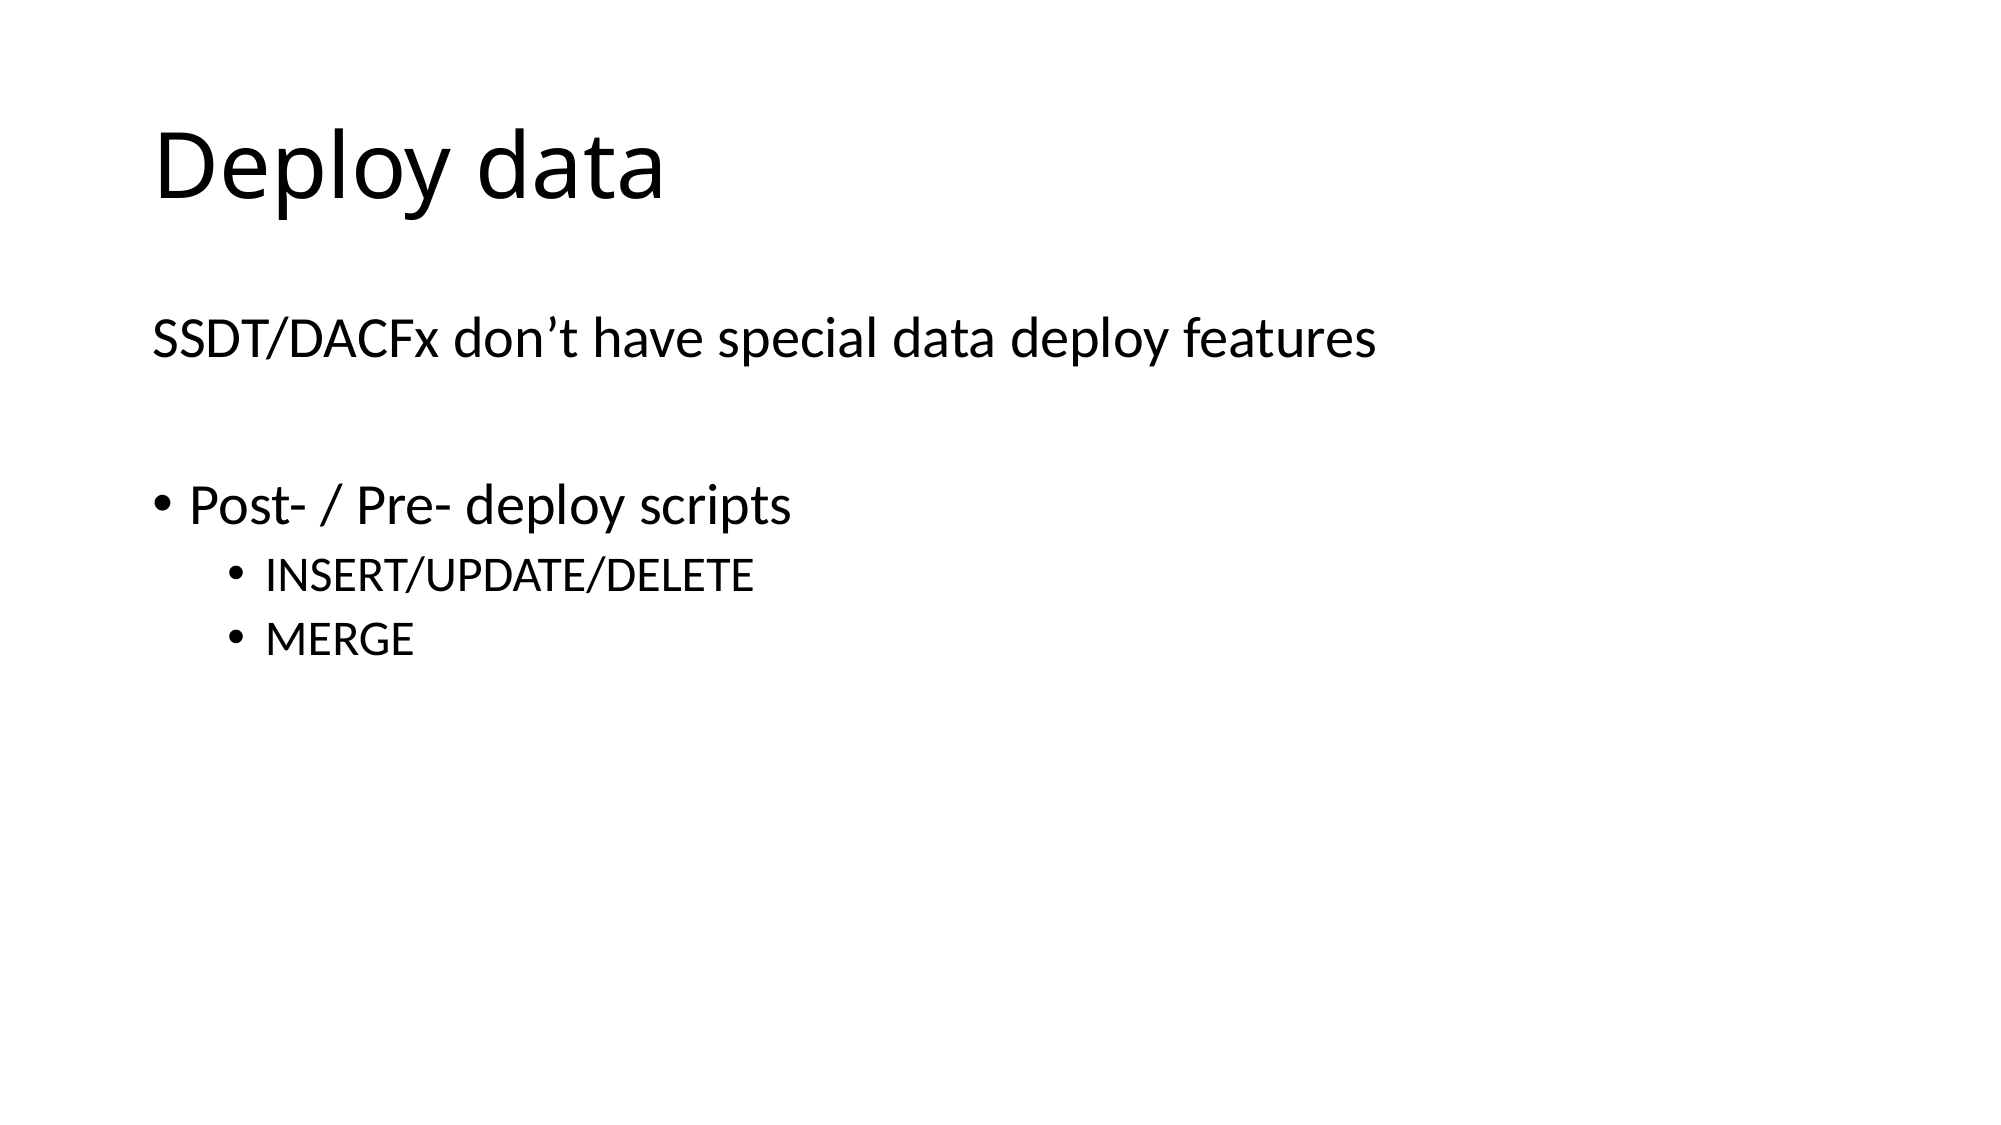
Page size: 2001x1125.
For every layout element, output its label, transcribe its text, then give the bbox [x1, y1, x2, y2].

title Deploy data [137, 59, 1863, 278]
list SSDT/DACFx don’t have special data deploy features Post- / Pre- deploy scripts INSERT/UPDATE/DELETE MERGE [137, 299, 1863, 1014]
